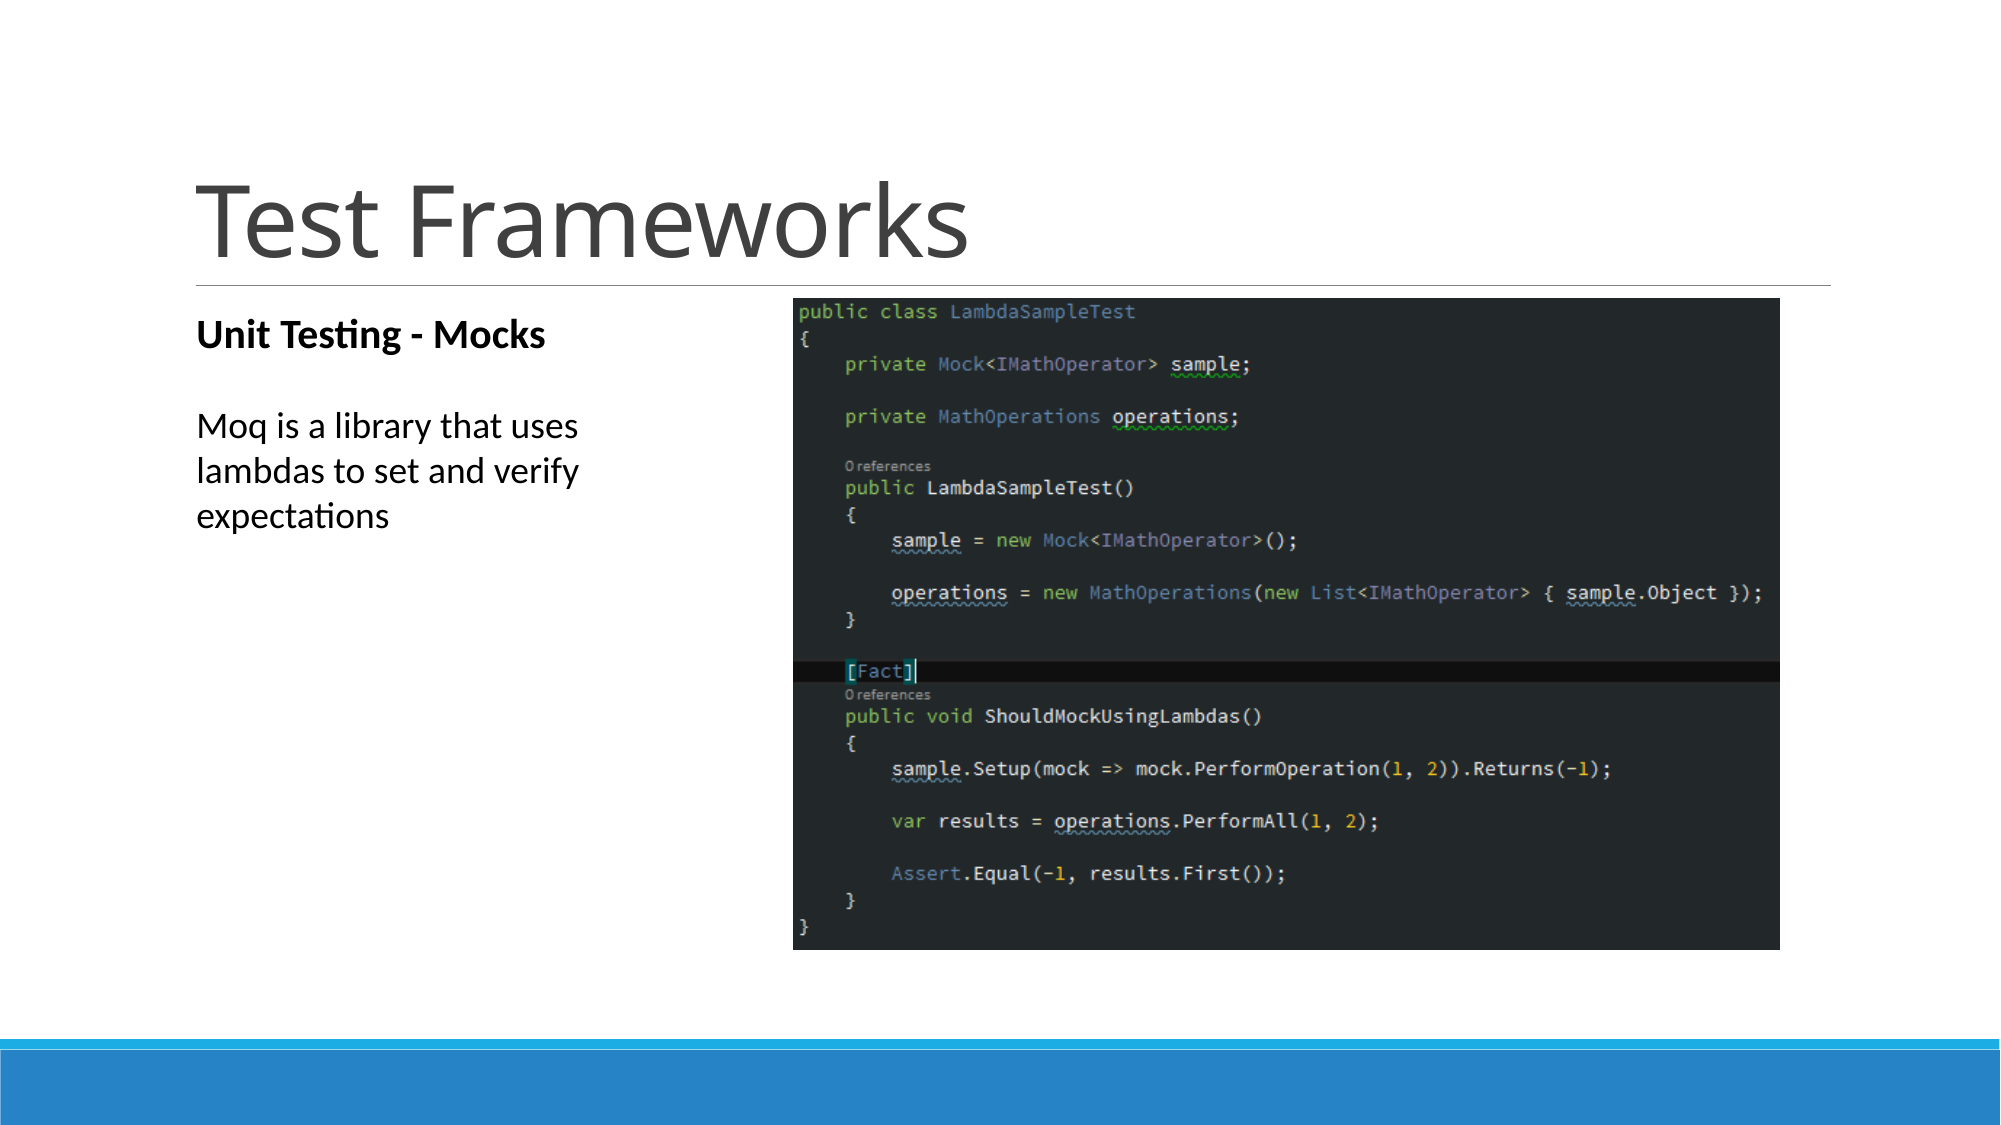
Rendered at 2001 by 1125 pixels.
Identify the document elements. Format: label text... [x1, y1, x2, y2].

title Test Frameworks [180, 47, 1830, 285]
text_box Unit Testing - Mocks Moq is a library that uses lambdas to set and verify expectations [181, 298, 691, 544]
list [793, 298, 1781, 950]
